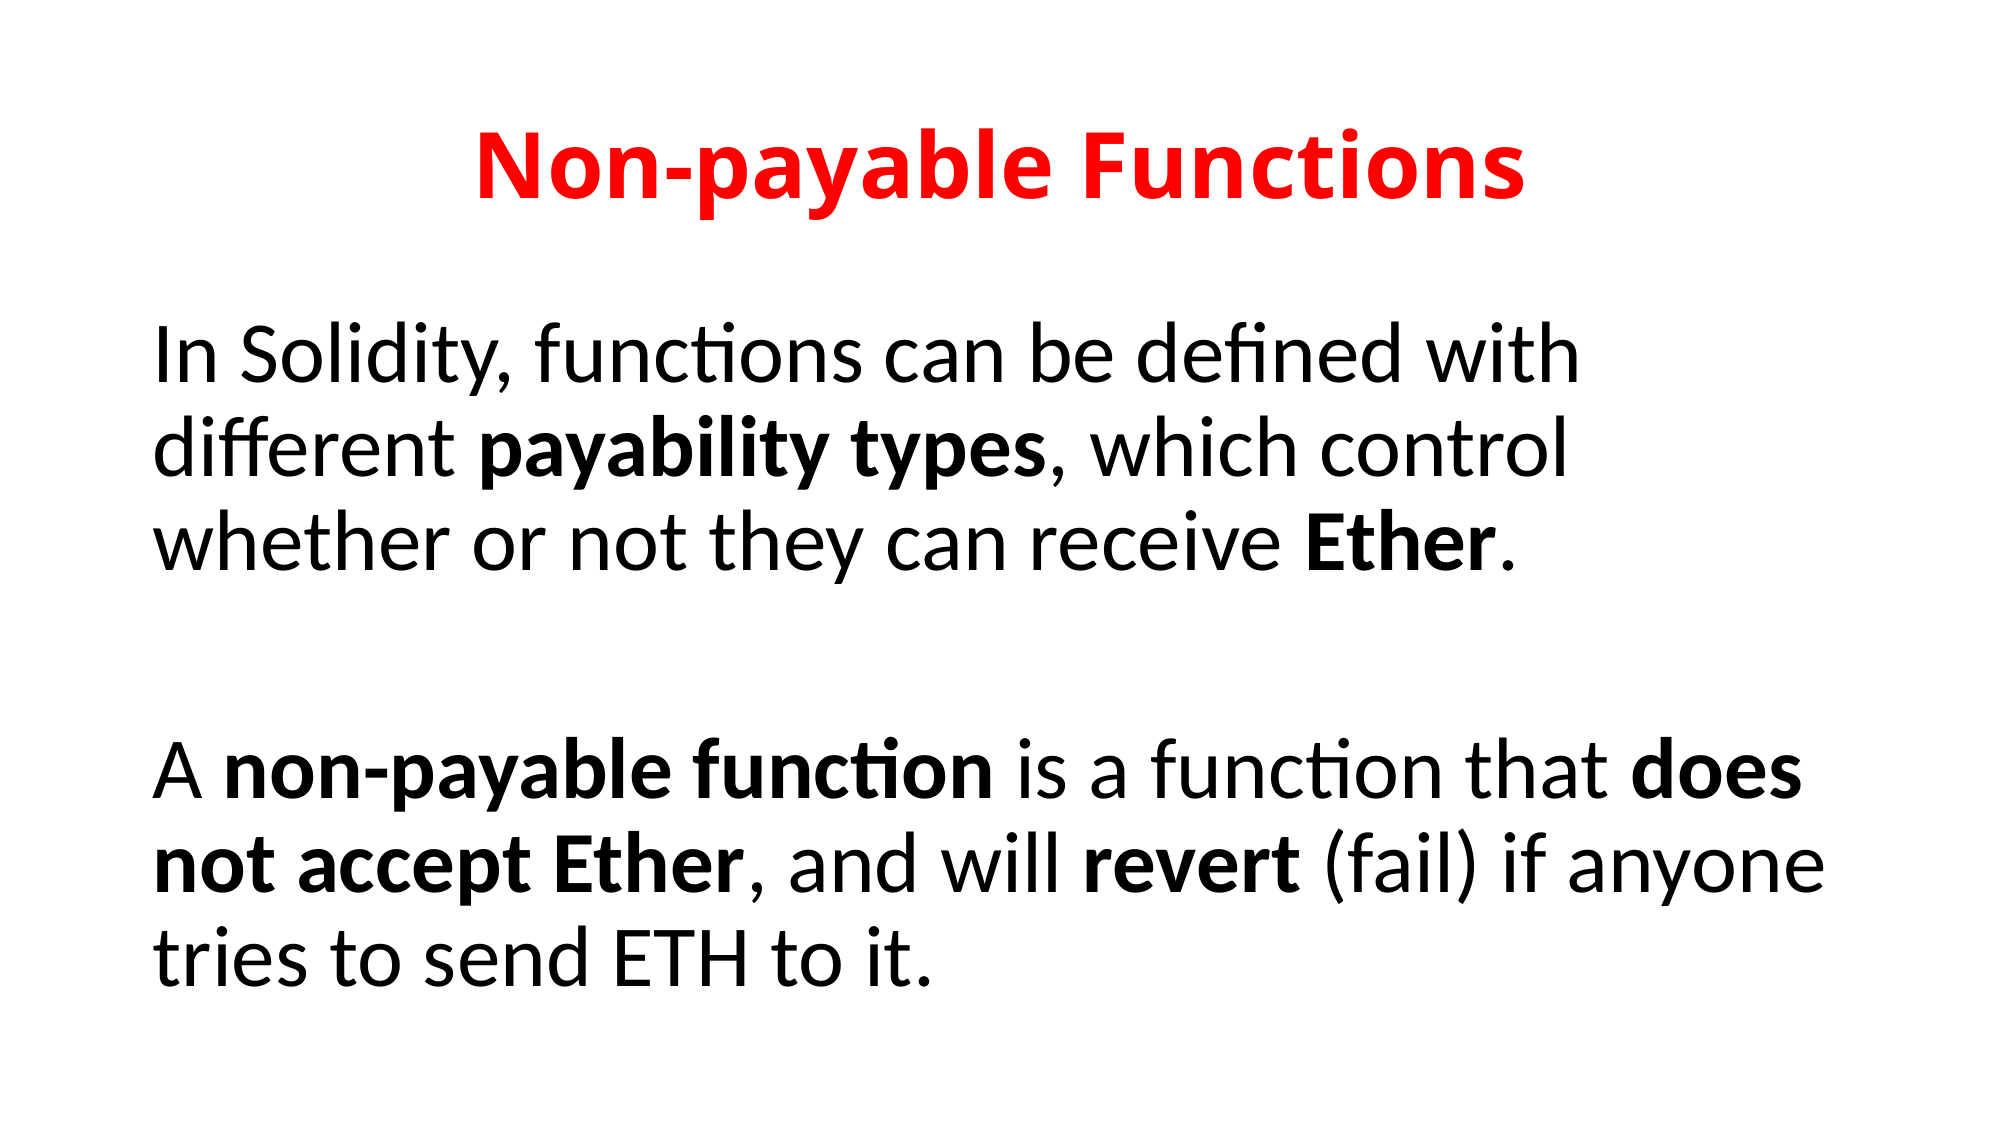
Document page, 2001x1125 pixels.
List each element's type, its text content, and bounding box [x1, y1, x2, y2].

list In Solidity, functions can be defined with different payability types, which control whether or not they can receive Ether. A non-payable function is a function that does not accept Ether, and will revert (fail) if anyone tries to send ETH to it. [137, 299, 1863, 1014]
title Non-payable Functions [137, 59, 1863, 278]
